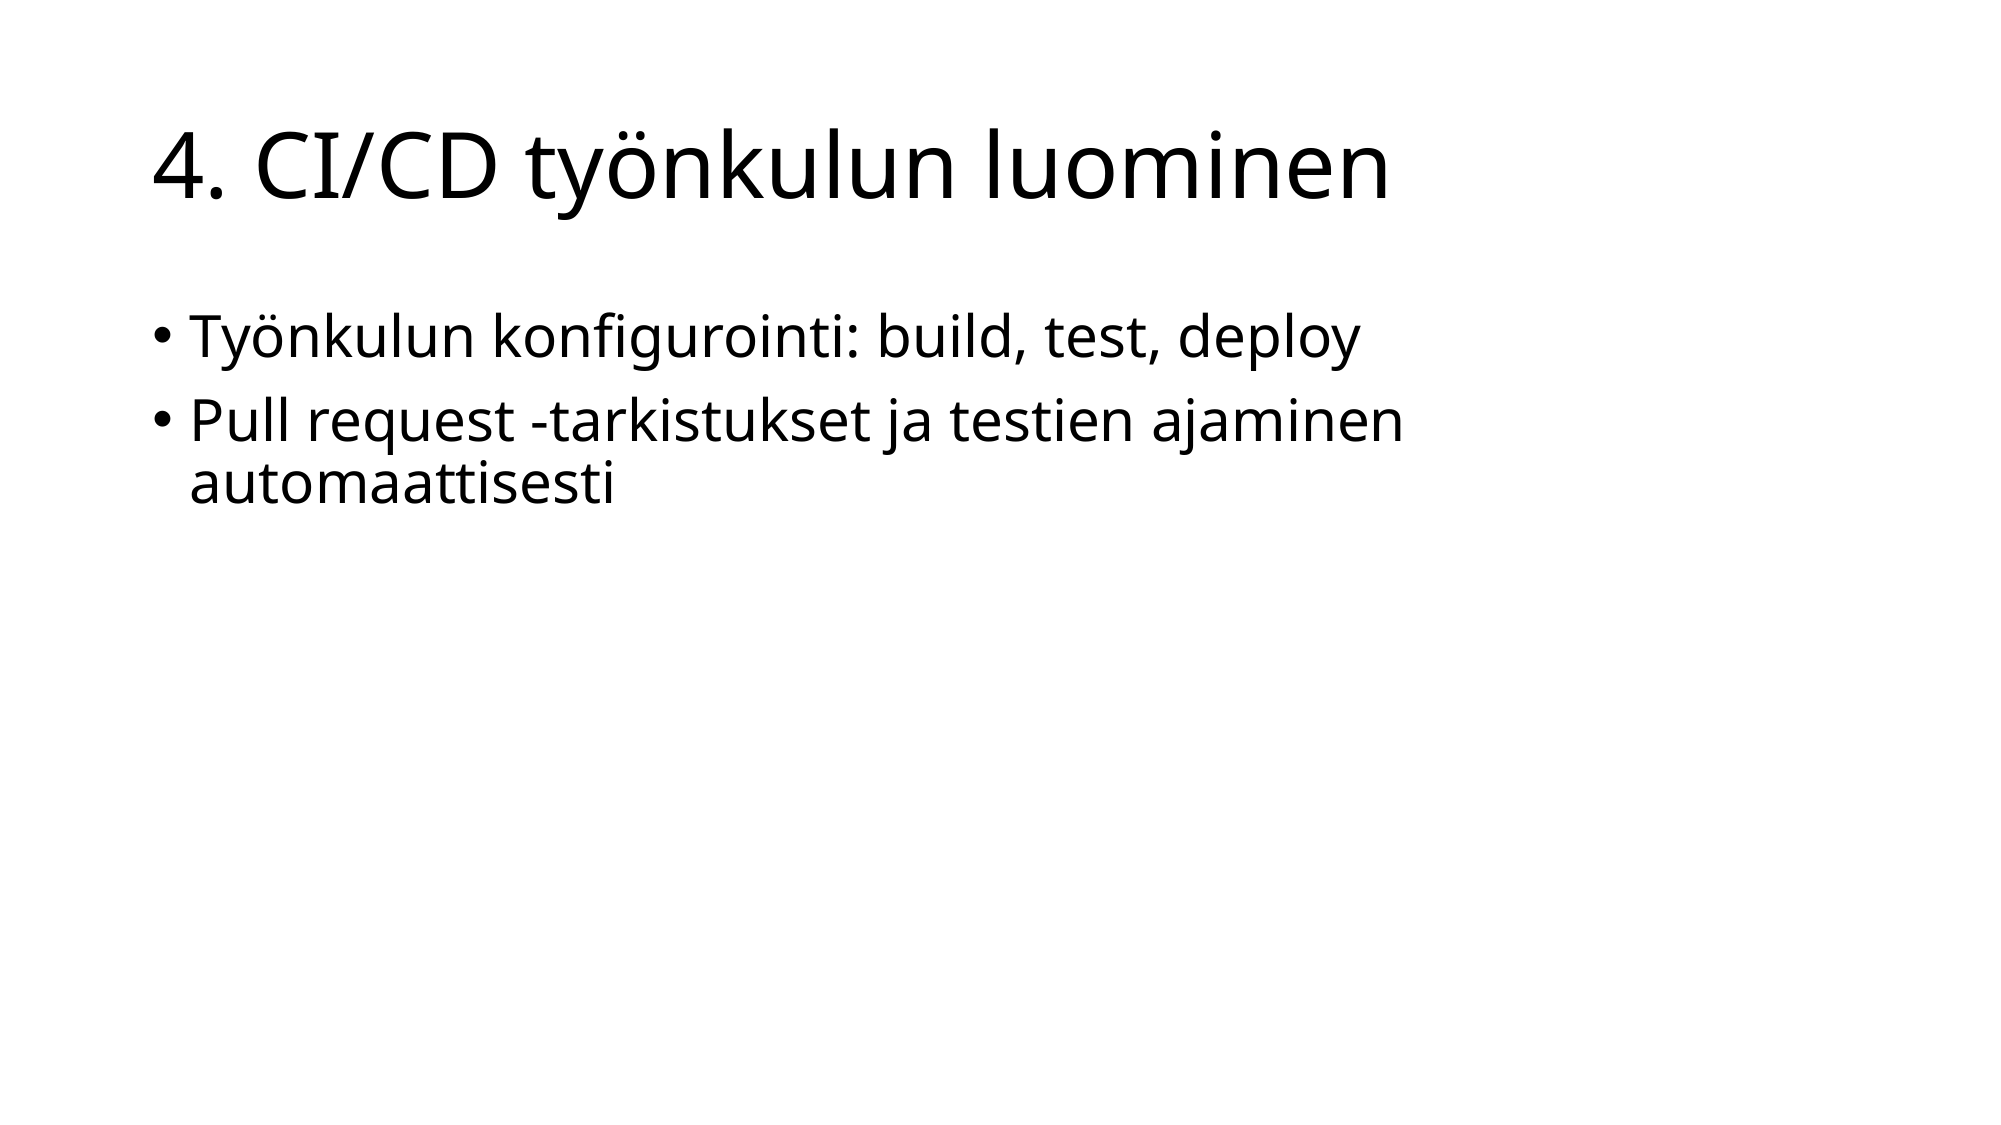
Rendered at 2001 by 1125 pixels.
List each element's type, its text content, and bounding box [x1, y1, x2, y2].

title 4. CI/CD työnkulun luominen [137, 59, 1863, 278]
list Työnkulun konfigurointi: build, test, deploy Pull request -tarkistukset ja testien ajaminen automaattisesti [137, 299, 1863, 1014]
